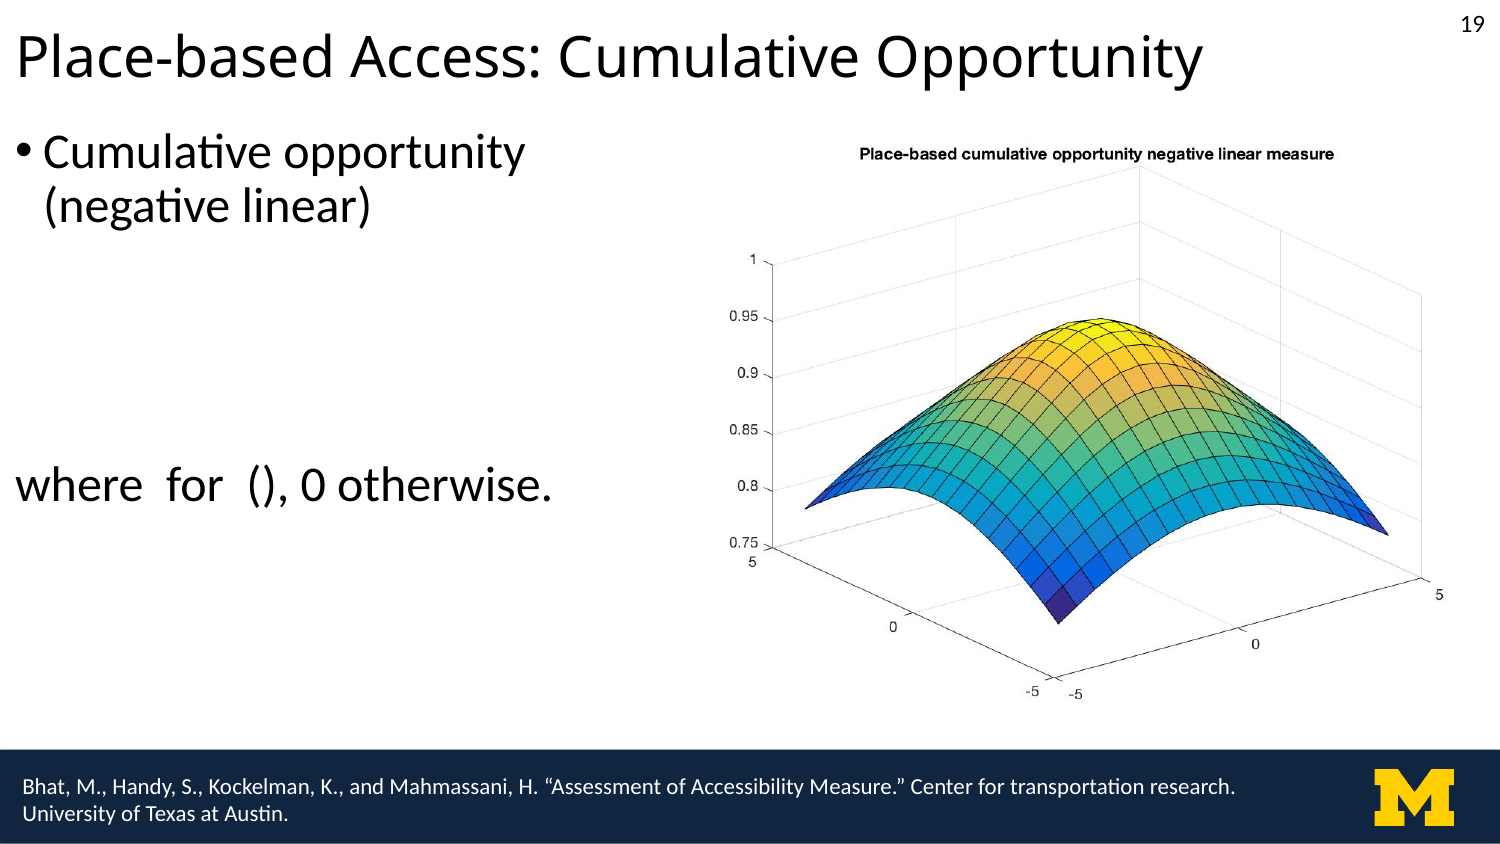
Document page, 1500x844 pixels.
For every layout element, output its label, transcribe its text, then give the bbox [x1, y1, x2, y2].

text_box 19 [1162, 0, 1500, 45]
text_box Place-based Access: Cumulative Opportunity [0, 0, 1294, 118]
picture [663, 118, 1500, 746]
text_box Bhat, M., Handy, S., Kockelman, K., and Mahmassani, H. “Assessment of Accessibility Measure.” Center for transportation research. University of Texas at Austin. [7, 763, 1253, 834]
